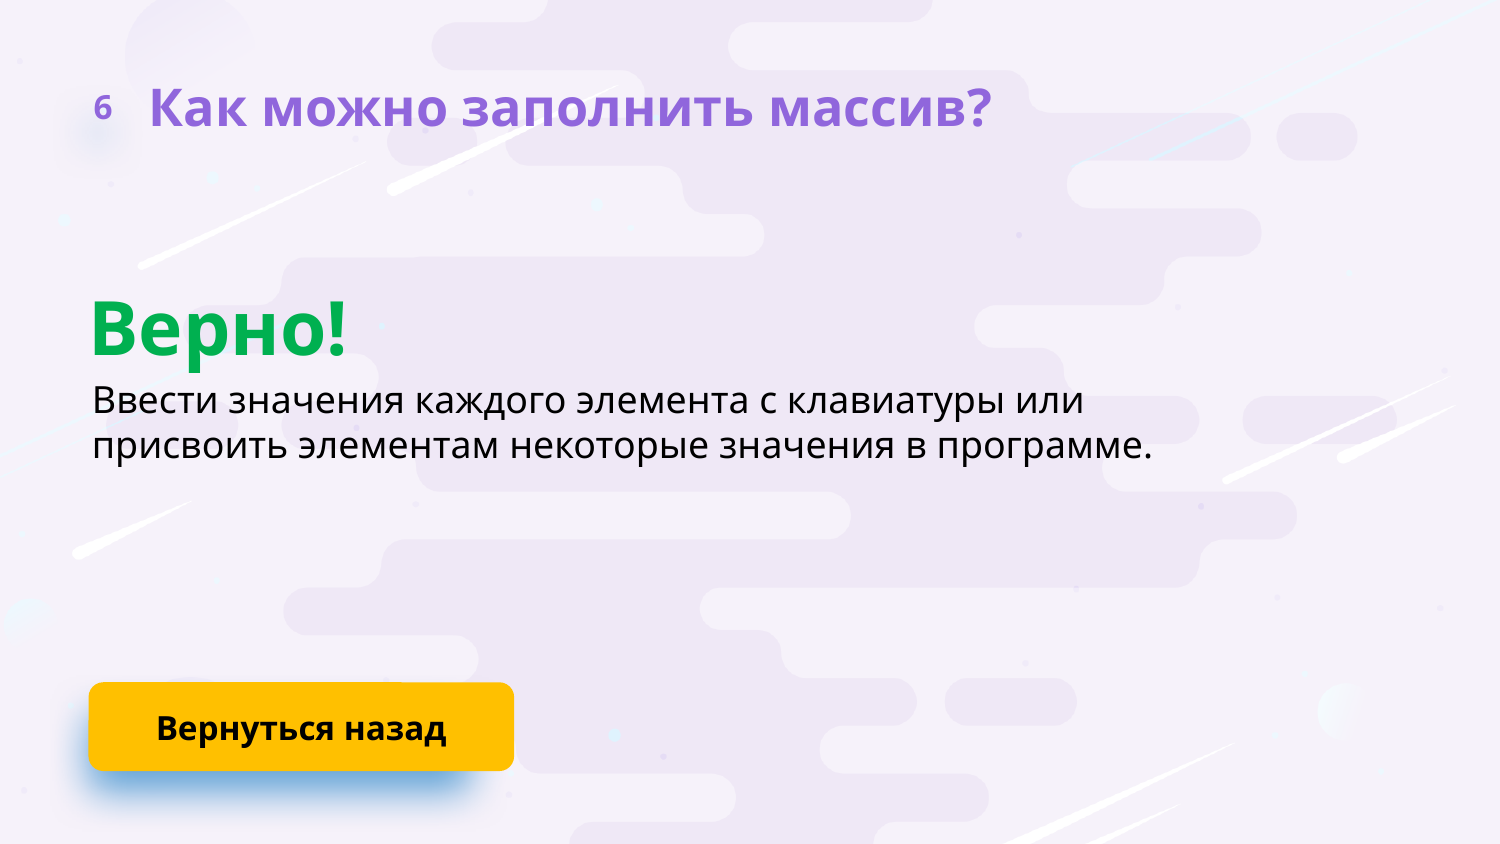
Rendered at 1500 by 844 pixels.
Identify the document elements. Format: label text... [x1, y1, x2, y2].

text_box Верно! [88, 275, 508, 371]
text_box Как можно заполнить массив? [148, 70, 1471, 137]
text_box 6 [57, 60, 149, 152]
picture [0, 0, 1500, 844]
text_box Вернуться назад [87, 681, 516, 773]
text_box Ввести значения каждого элемента с клавиатуры или присвоить элементам некоторые значения в программе. [71, 376, 1284, 467]
